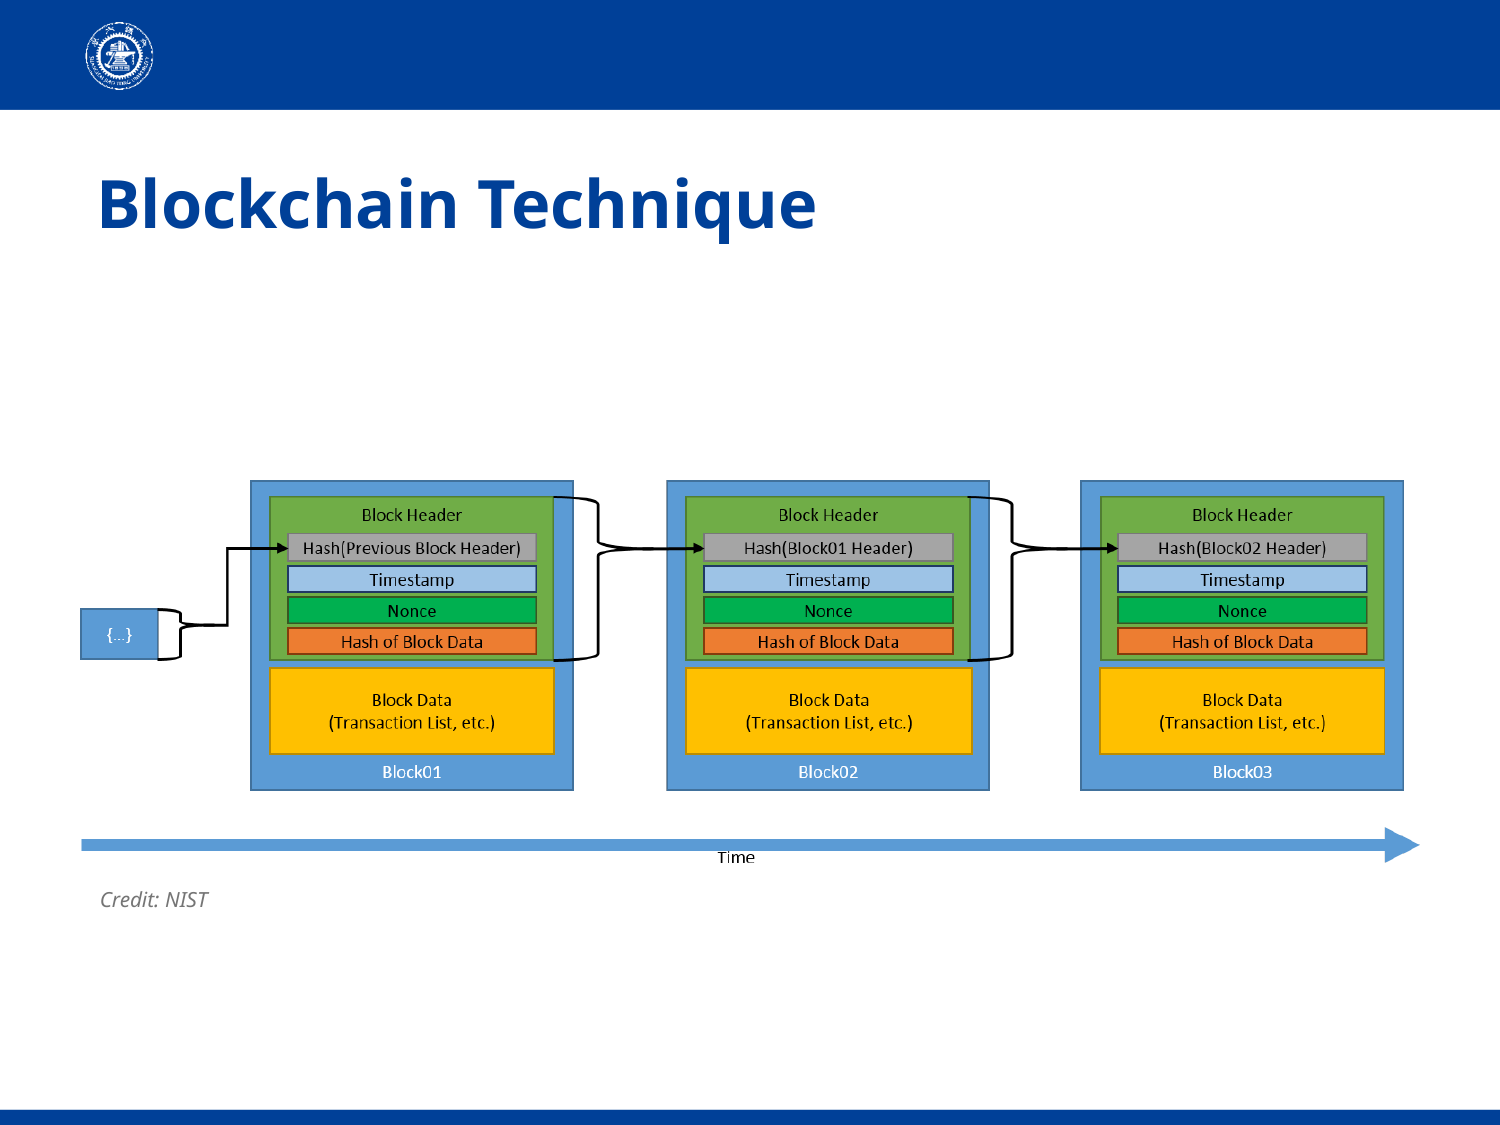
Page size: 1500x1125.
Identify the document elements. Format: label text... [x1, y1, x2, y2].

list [80, 480, 1455, 880]
picture [81, 17, 157, 93]
title Blockchain Technique [81, 159, 1455, 254]
text_box Credit: NIST [85, 880, 223, 920]
